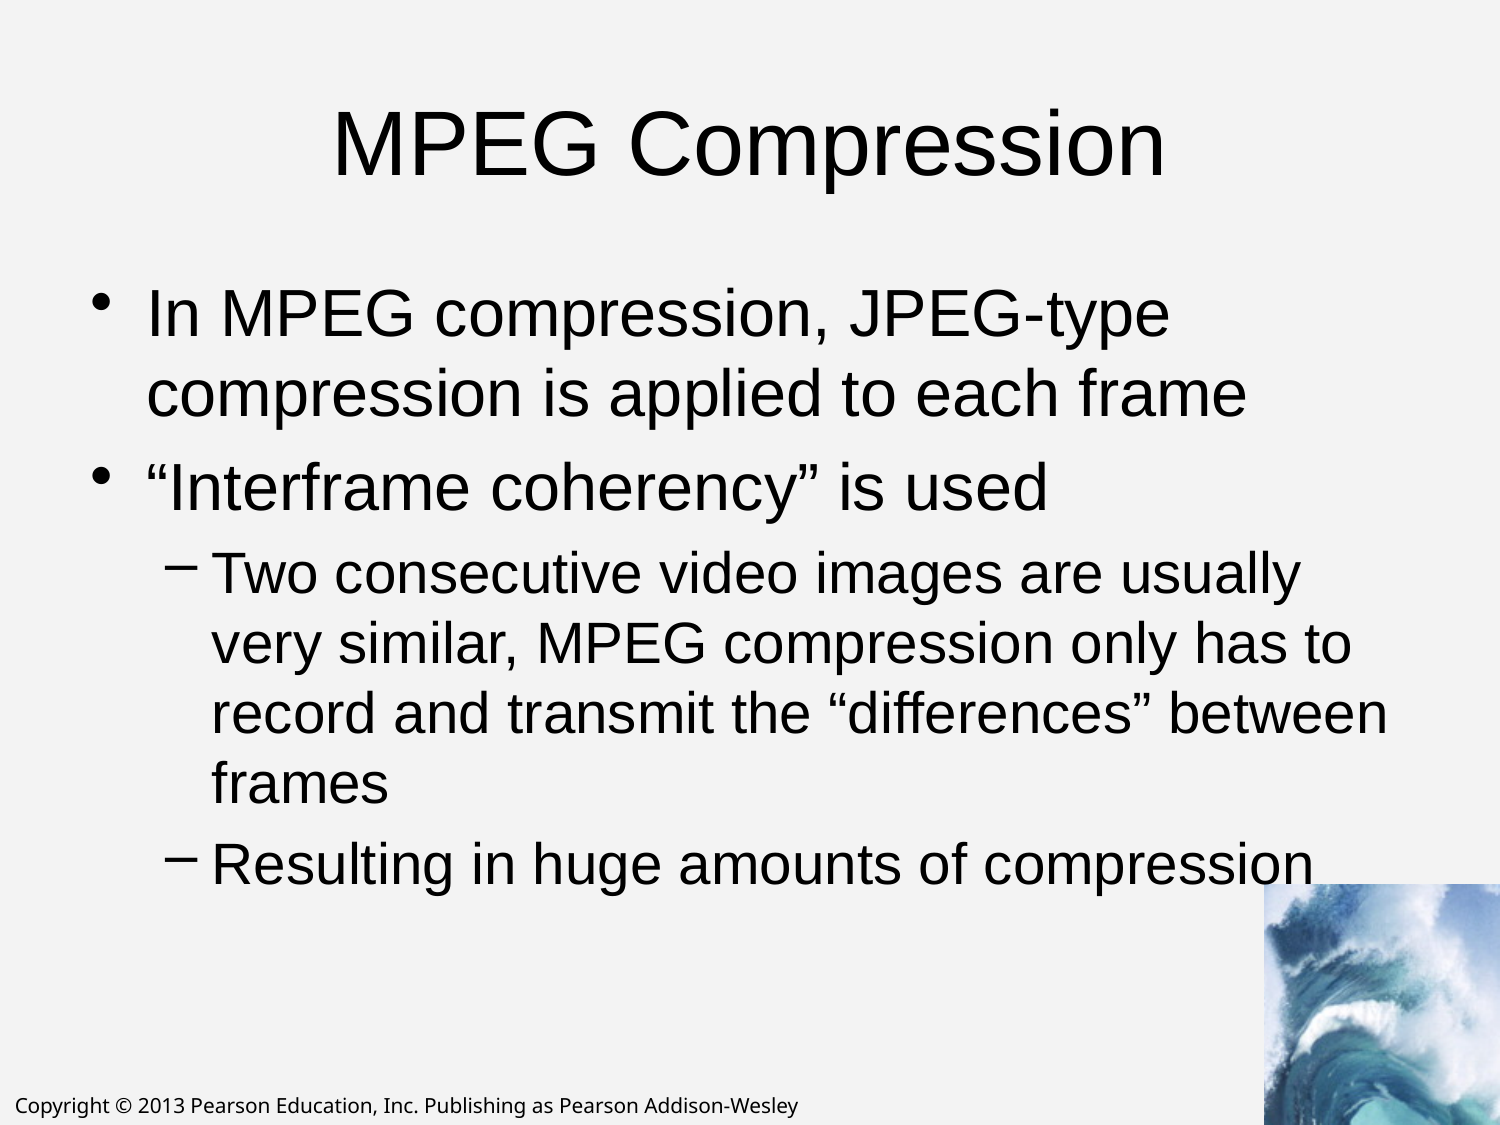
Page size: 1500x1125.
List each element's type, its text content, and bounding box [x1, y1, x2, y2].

list In MPEG compression, JPEG-type compression is applied to each frame “Interframe coherency” is used Two consecutive video images are usually very similar, MPEG compression only has to record and transmit the “differences” between frames Resulting in huge amounts of compression [74, 262, 1426, 1006]
picture [1264, 884, 1500, 1125]
title MPEG Compression [74, 44, 1426, 233]
